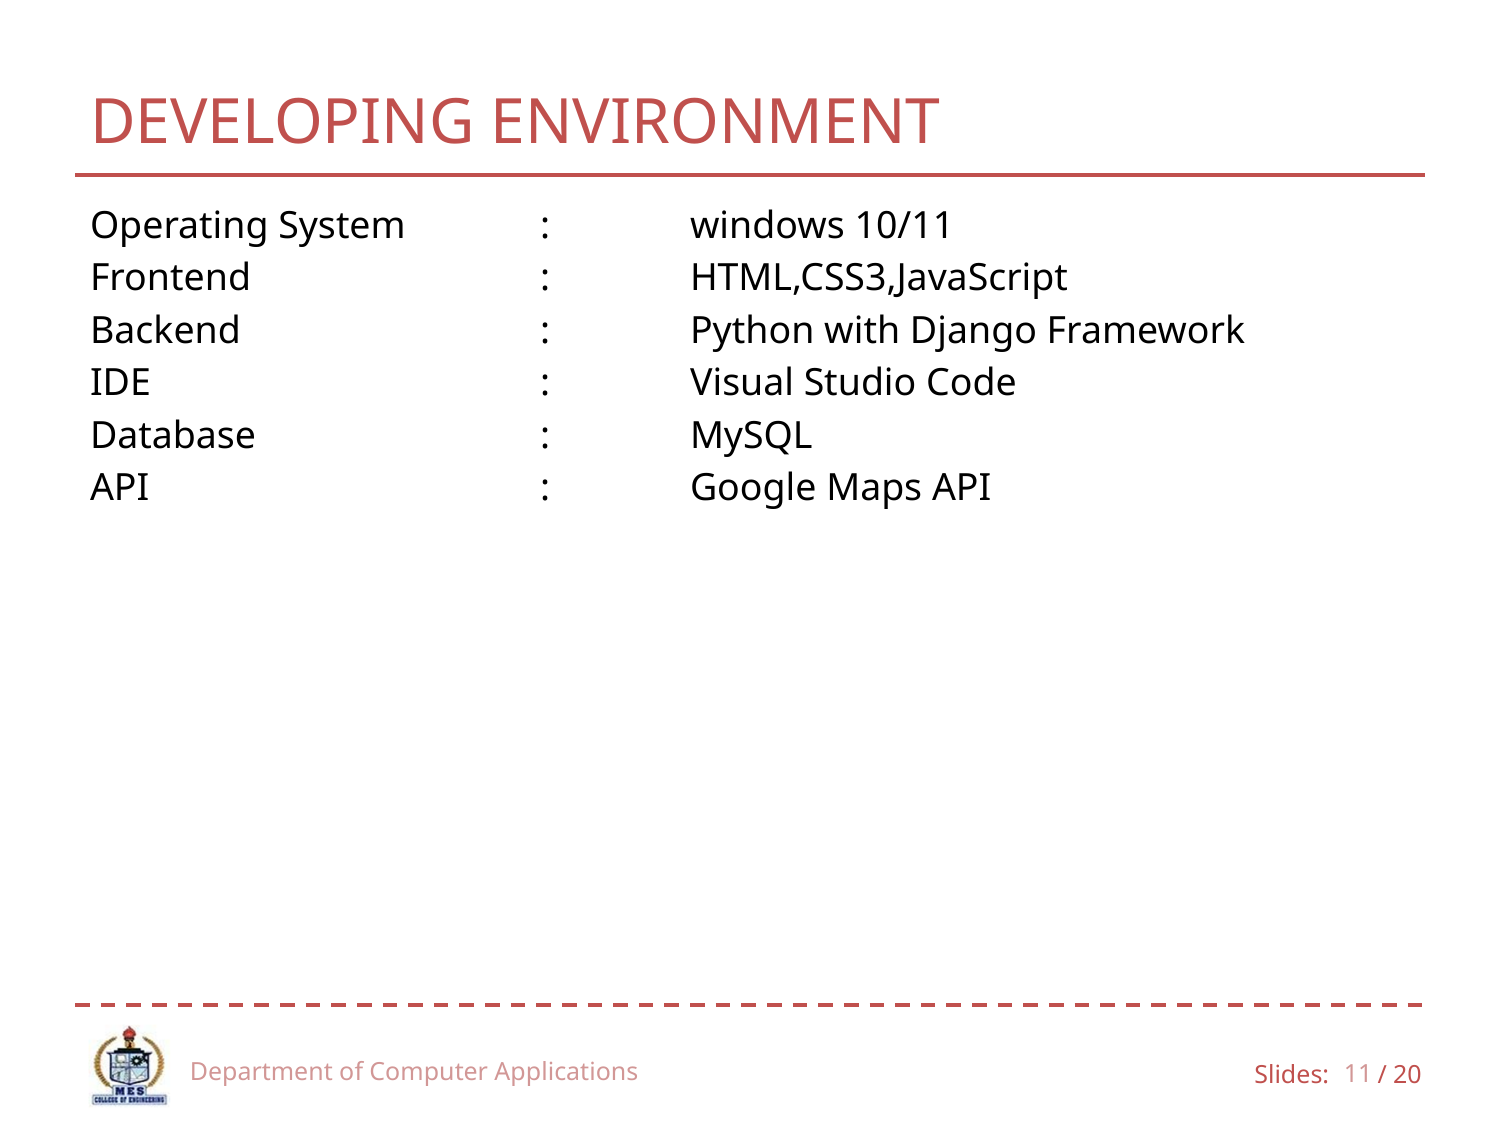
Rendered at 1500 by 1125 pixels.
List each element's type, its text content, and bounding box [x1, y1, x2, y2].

slide_number 11 [1325, 1044, 1388, 1105]
footer Department of Computer Applications [174, 1042, 675, 1103]
title DEVELOPING ENVIRONMENT [73, 48, 1427, 189]
picture [87, 1023, 171, 1109]
list Operating System : windows 10/11 Frontend : HTML,CSS3,JavaScript Backend : Python with Django Framework IDE : Visual Studio Code Database : MySQL API : Google Maps API [75, 193, 1425, 1005]
